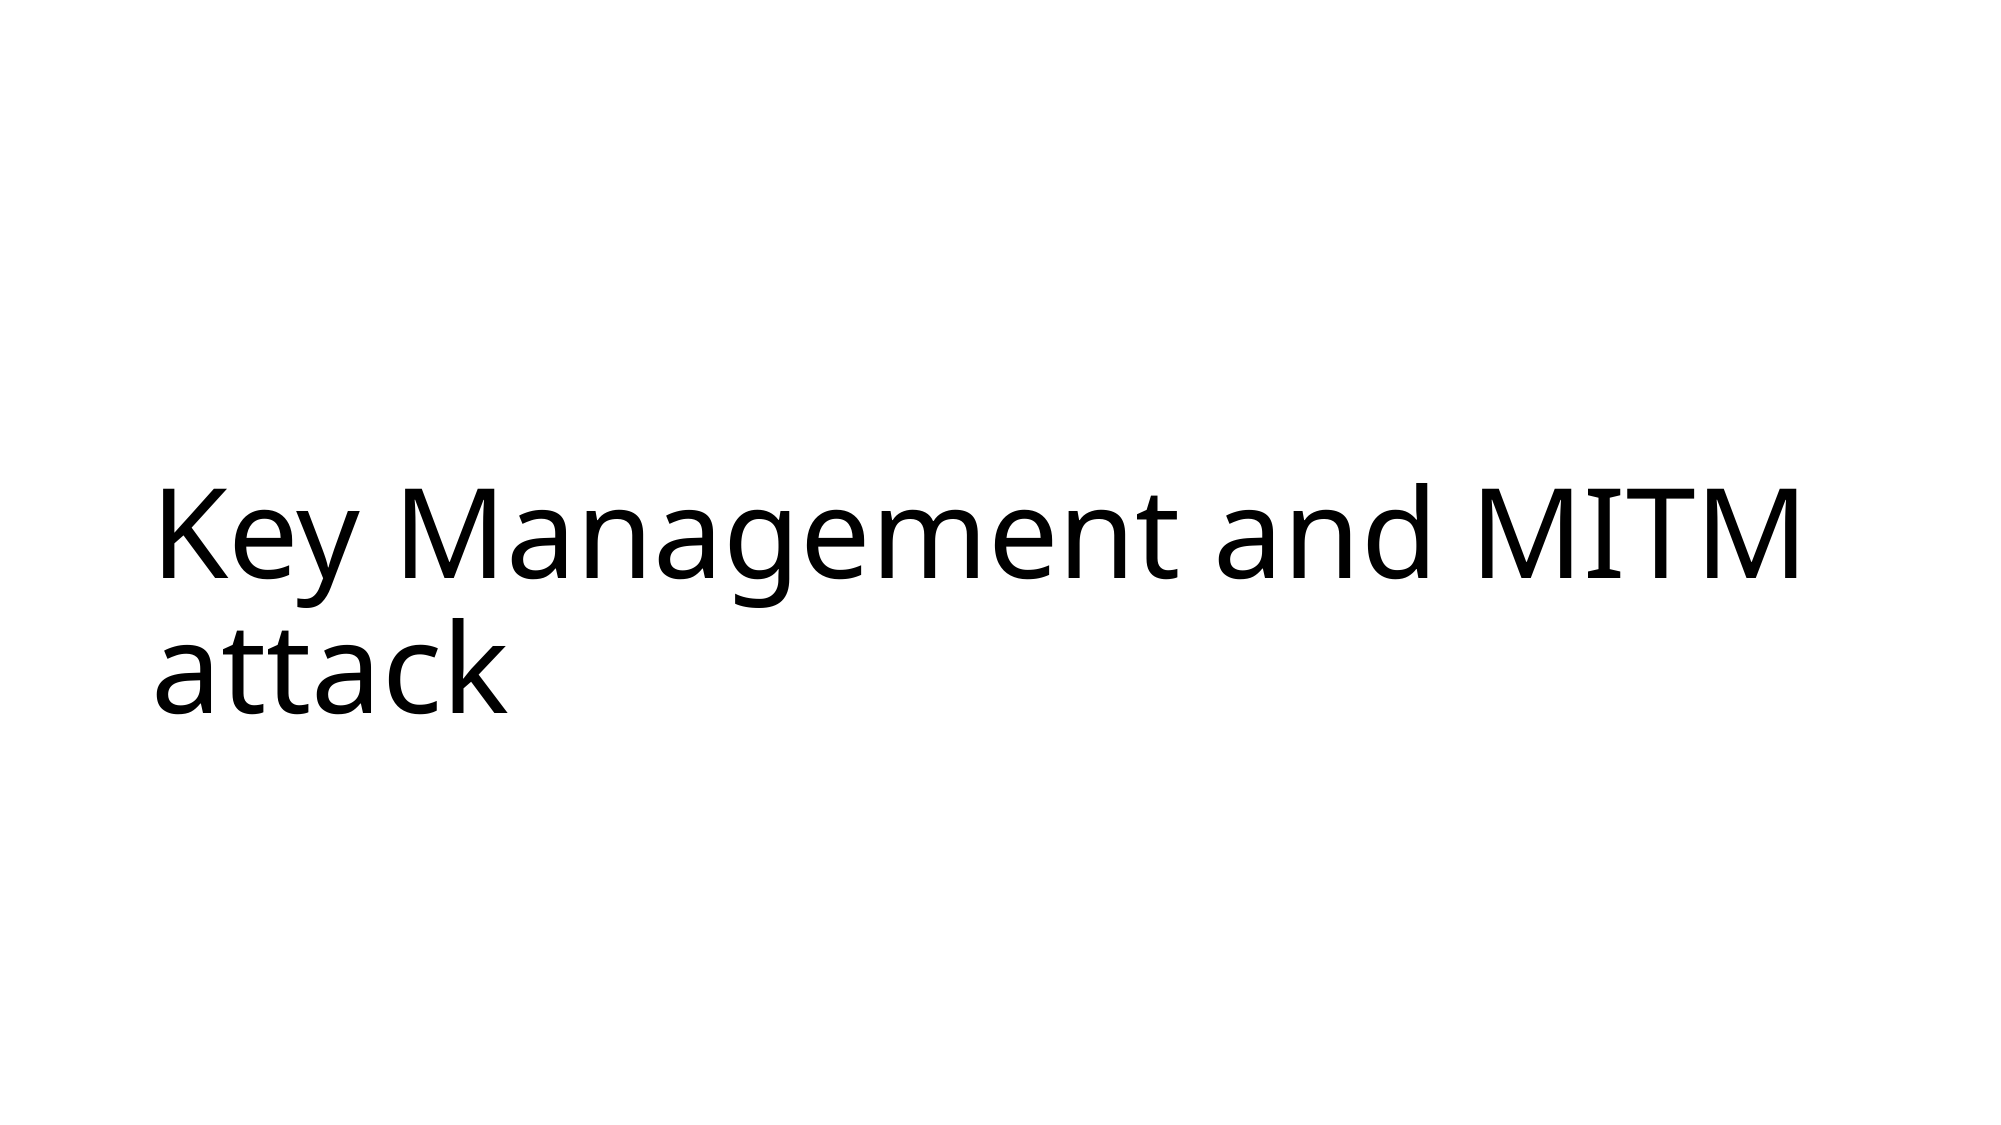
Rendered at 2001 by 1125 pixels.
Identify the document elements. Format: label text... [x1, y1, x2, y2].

title Key Management and MITM attack [136, 280, 1862, 749]
